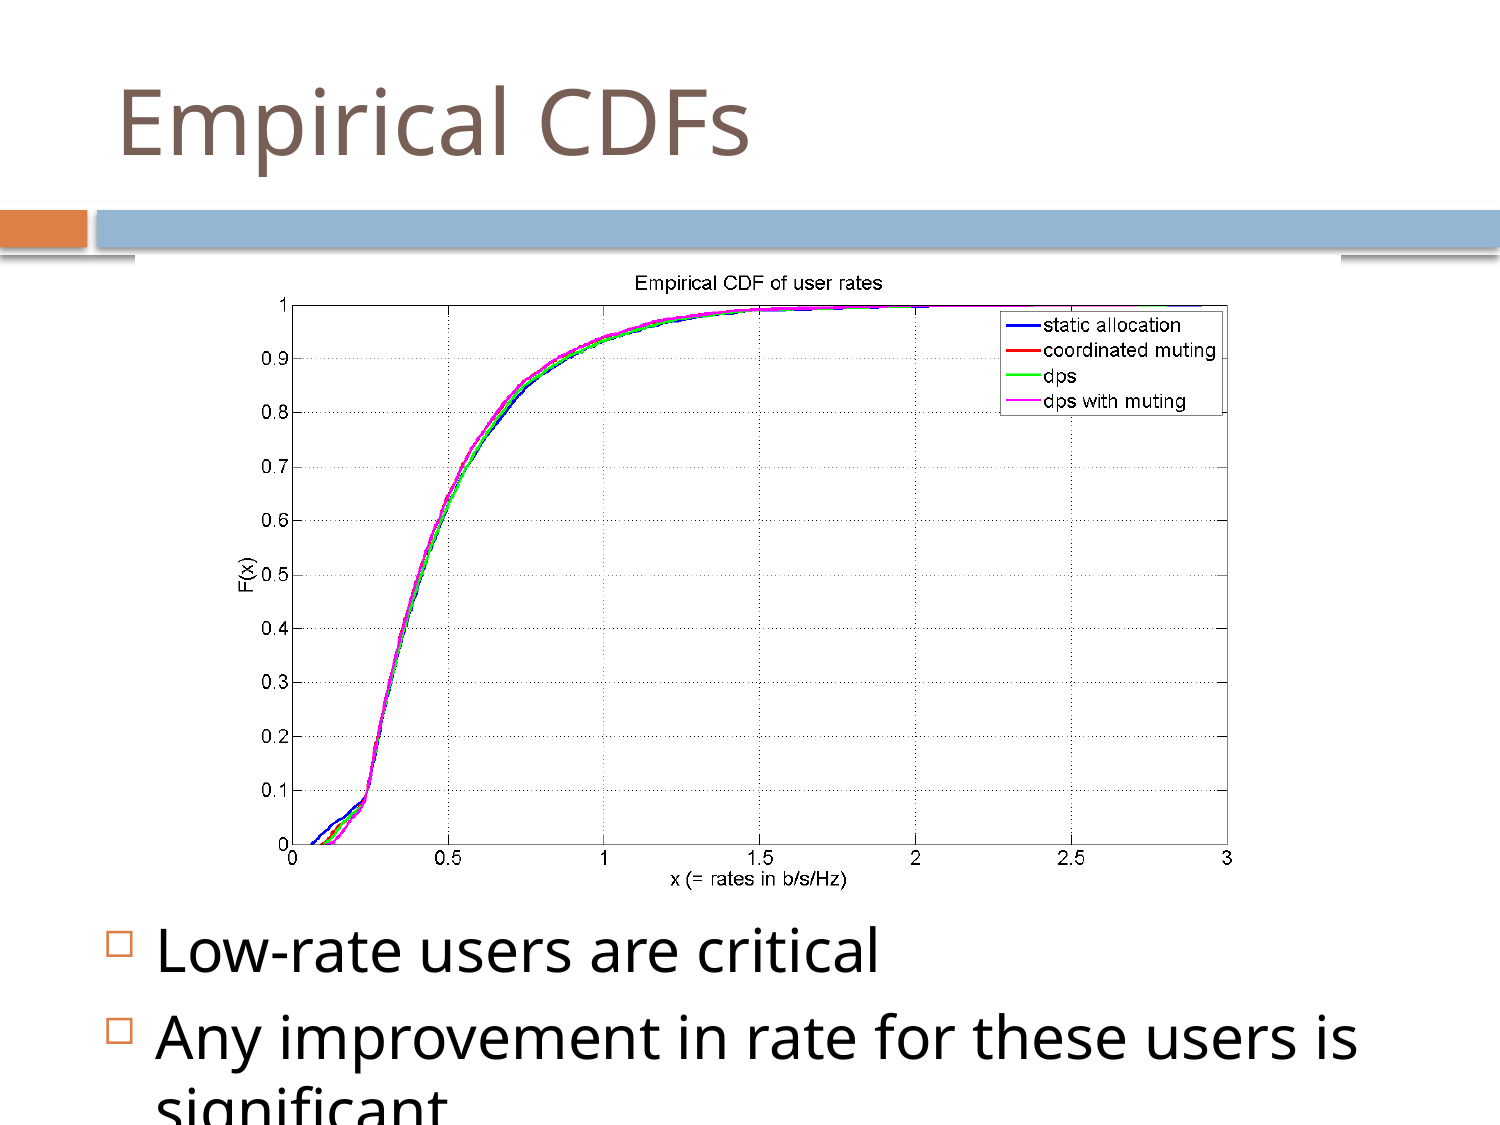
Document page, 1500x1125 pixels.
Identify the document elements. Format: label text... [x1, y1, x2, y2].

title Empirical CDFs [100, 37, 1438, 200]
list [135, 255, 1341, 917]
text_box Low-rate users are critical Any improvement in rate for these users is significant [88, 905, 1436, 1125]
